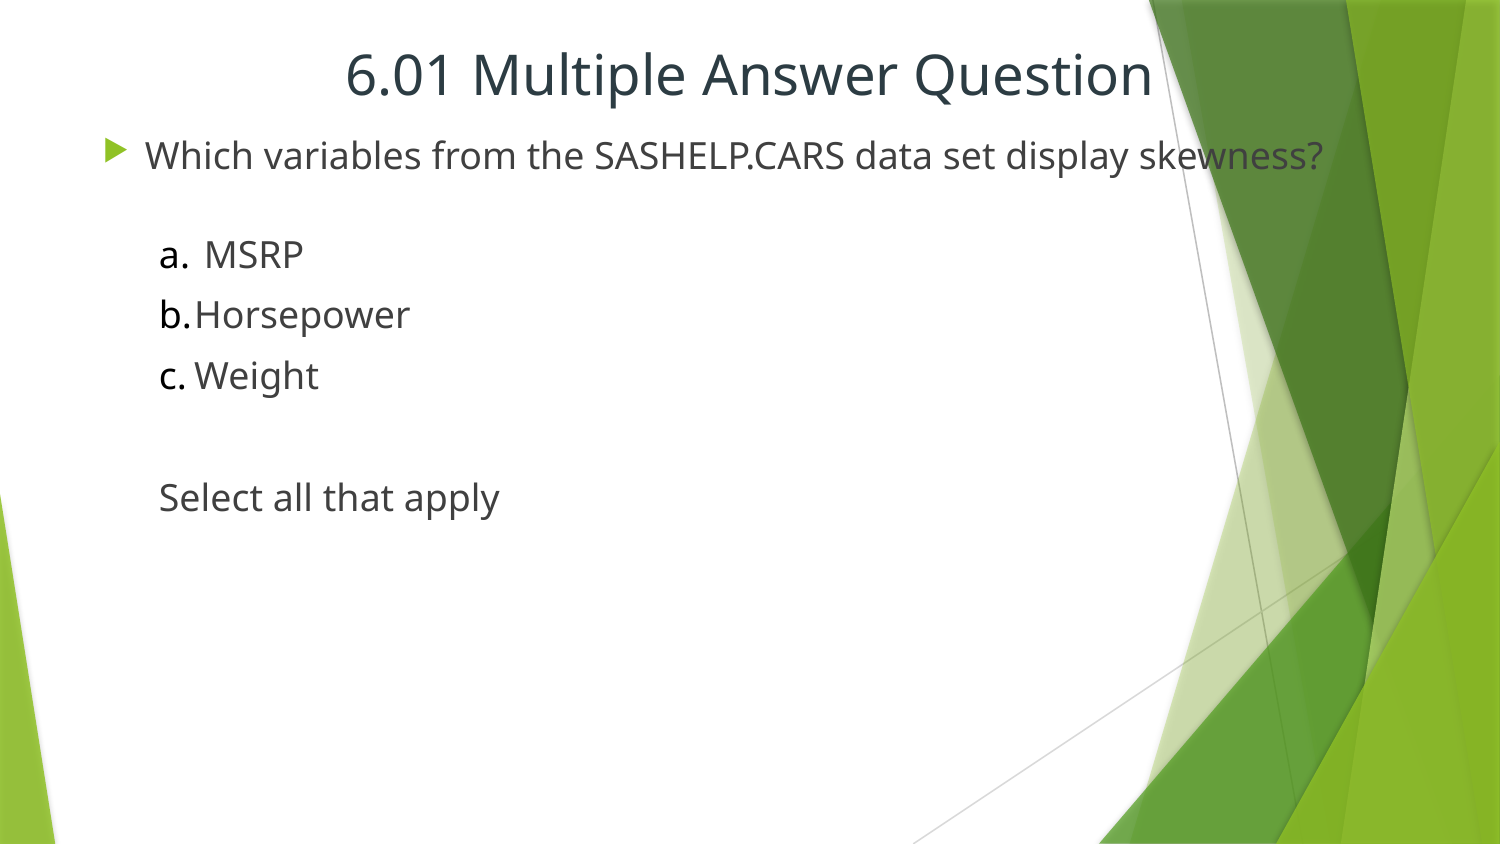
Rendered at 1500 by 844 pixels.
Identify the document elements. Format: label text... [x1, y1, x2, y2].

title 6.01 Multiple Answer Question [102, 31, 1398, 107]
list Which variables from the SASHELP.CARS data set display skewness? MSRP Horsepower Weight Select all that apply [102, 132, 1398, 730]
